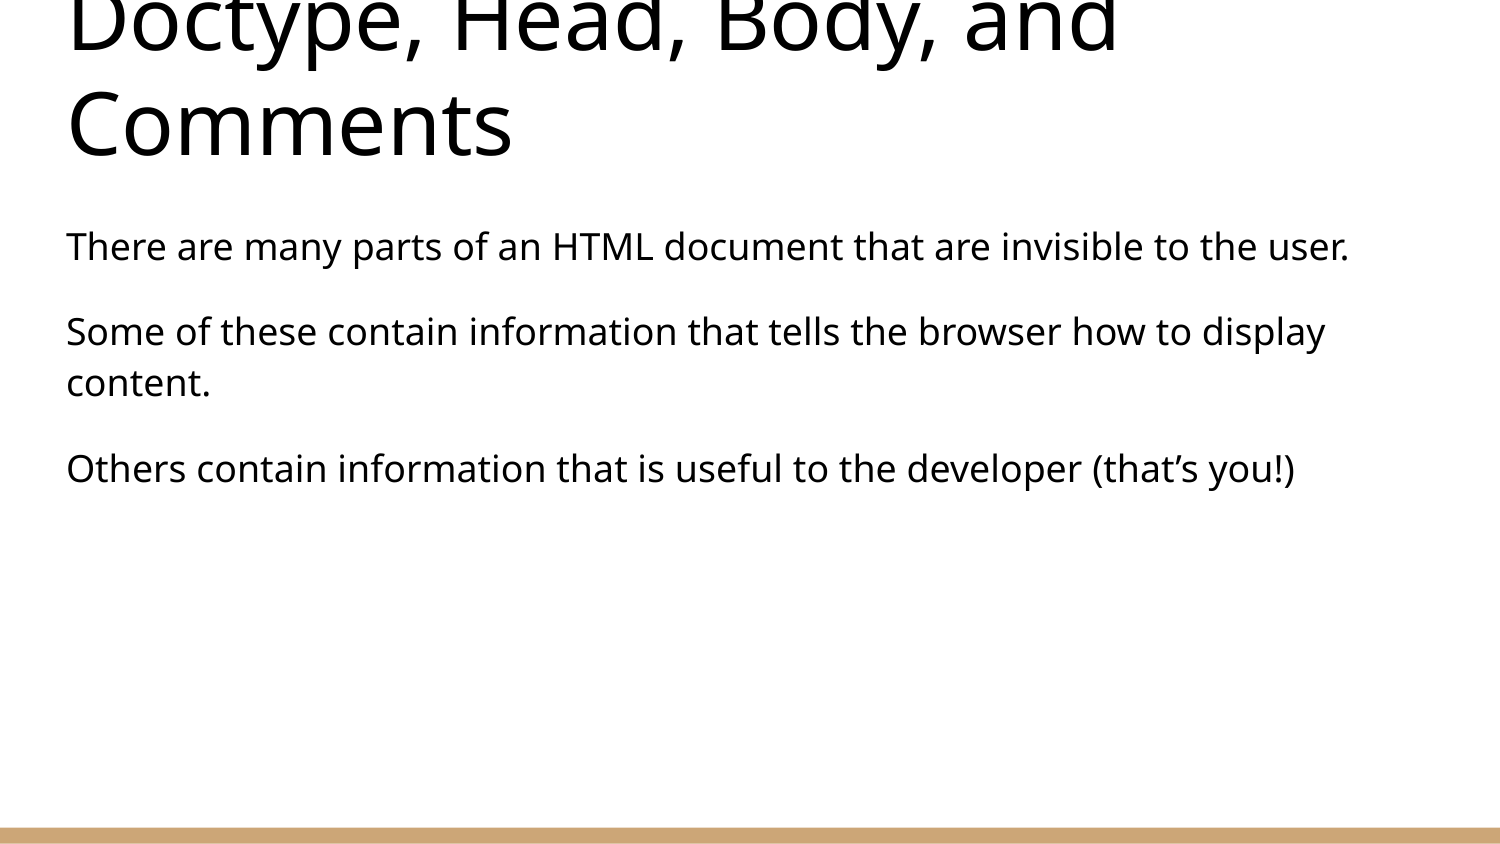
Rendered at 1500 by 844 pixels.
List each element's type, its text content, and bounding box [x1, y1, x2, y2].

title Doctype, Head, Body, and Comments [51, 51, 1449, 189]
list There are many parts of an HTML document that are invisible to the user. Some of these contain information that tells the browser how to display content. Others contain information that is useful to the developer (that’s you!) [51, 200, 1449, 752]
